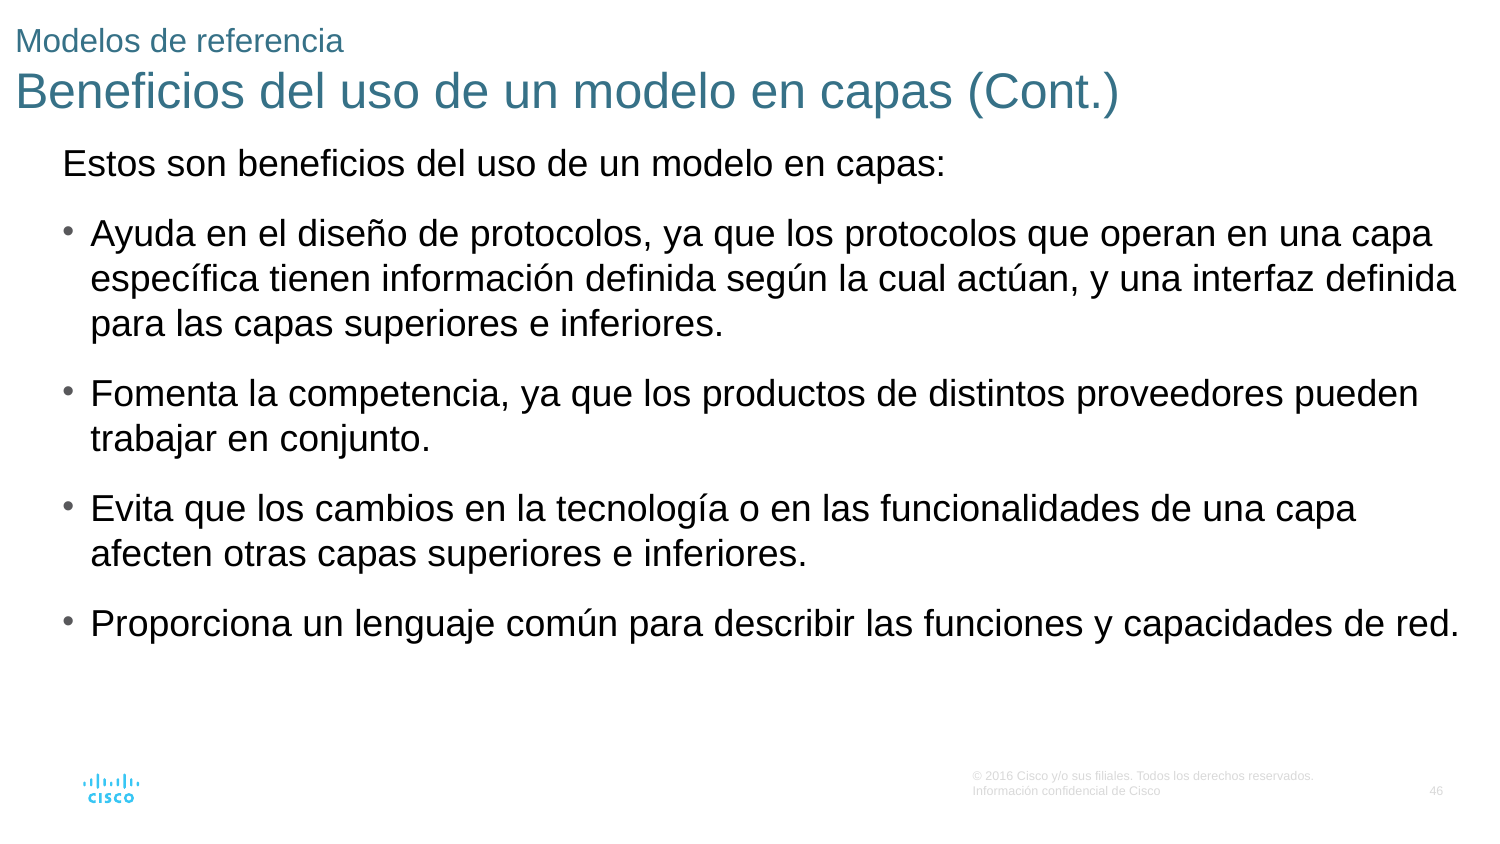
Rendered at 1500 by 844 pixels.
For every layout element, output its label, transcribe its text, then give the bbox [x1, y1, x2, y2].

list Estos son beneficios del uso de un modelo en capas: Ayuda en el diseño de protocolos, ya que los protocolos que operan en una capa específica tienen información definida según la cual actúan, y una interfaz definida para las capas superiores e inferiores. Fomenta la competencia, ya que los productos de distintos proveedores pueden trabajar en conjunto. Evita que los cambios en la tecnología o en las funcionalidades de una capa afecten otras capas superiores e inferiores. Proporciona un lenguaje común para describir las funciones y capacidades de red. [47, 131, 1500, 681]
title Modelos de referencia Beneficios del uso de un modelo en capas (Cont.) [0, 6, 1500, 131]
